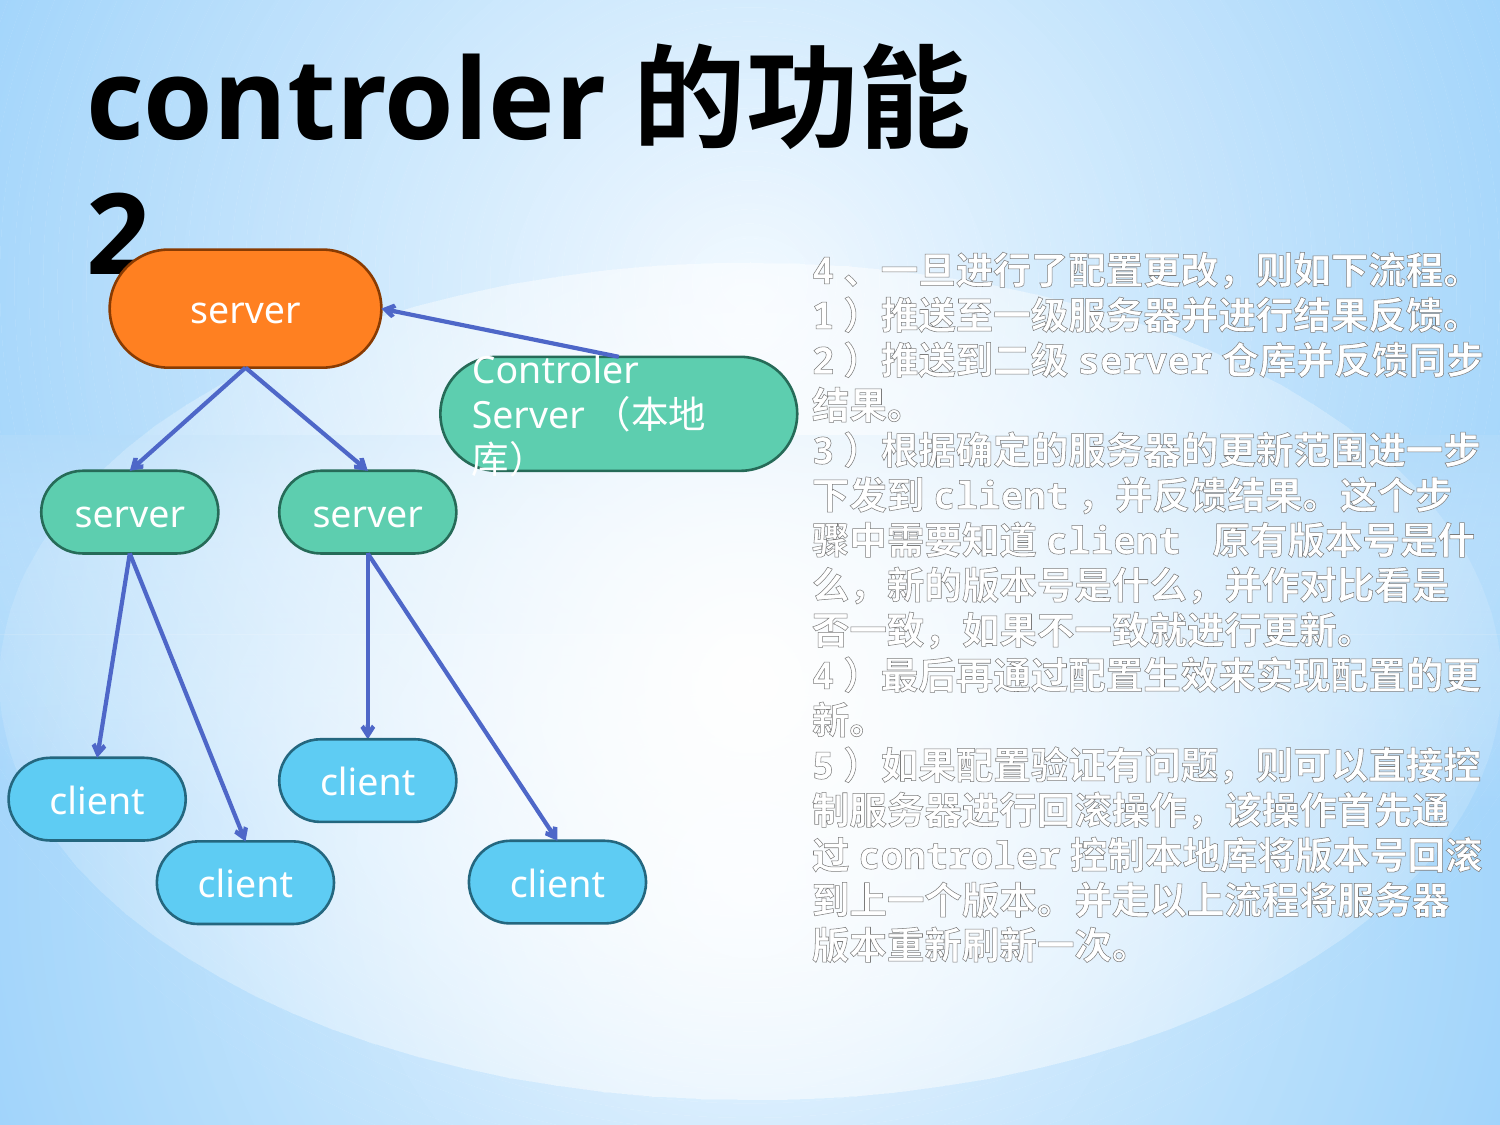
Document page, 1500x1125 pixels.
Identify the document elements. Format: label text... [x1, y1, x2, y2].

text_box client [155, 840, 336, 926]
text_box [129, 367, 243, 471]
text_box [245, 367, 369, 471]
title controler的功能2 [41, 19, 1036, 197]
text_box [367, 553, 558, 842]
text_box client [7, 756, 124, 842]
text_box client [277, 737, 361, 824]
text_box Controler Server（本地库） [439, 355, 797, 473]
text_box server [108, 248, 383, 366]
text_box server [277, 469, 458, 555]
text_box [380, 308, 619, 358]
text_box server [39, 469, 220, 555]
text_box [96, 553, 126, 759]
text_box client [467, 839, 648, 925]
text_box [129, 553, 246, 842]
text_box 4、一旦进行了配置更改，则如下流程。 1）推送至一级服务器并进行结果反馈。2）推送到二级server仓库并反馈同步结果。 3）根据确定的服务器的更新范围进一步下发到client，并反馈结果。这个步骤中需要知道client 原有版本号是什么，新的版本号是什么，并作对比看是否一致，如果不一致就进行更新。 4）最后再通过配置生效来实现配置的更新。 5）如果配置验证有问题，则可以直接控制服务器进行回滚操作，该操作首先通过controler控制本地库将版本号回滚到上一个版本。并走以上流程将服务器版本重新刷新一次。 [797, 239, 1500, 1064]
